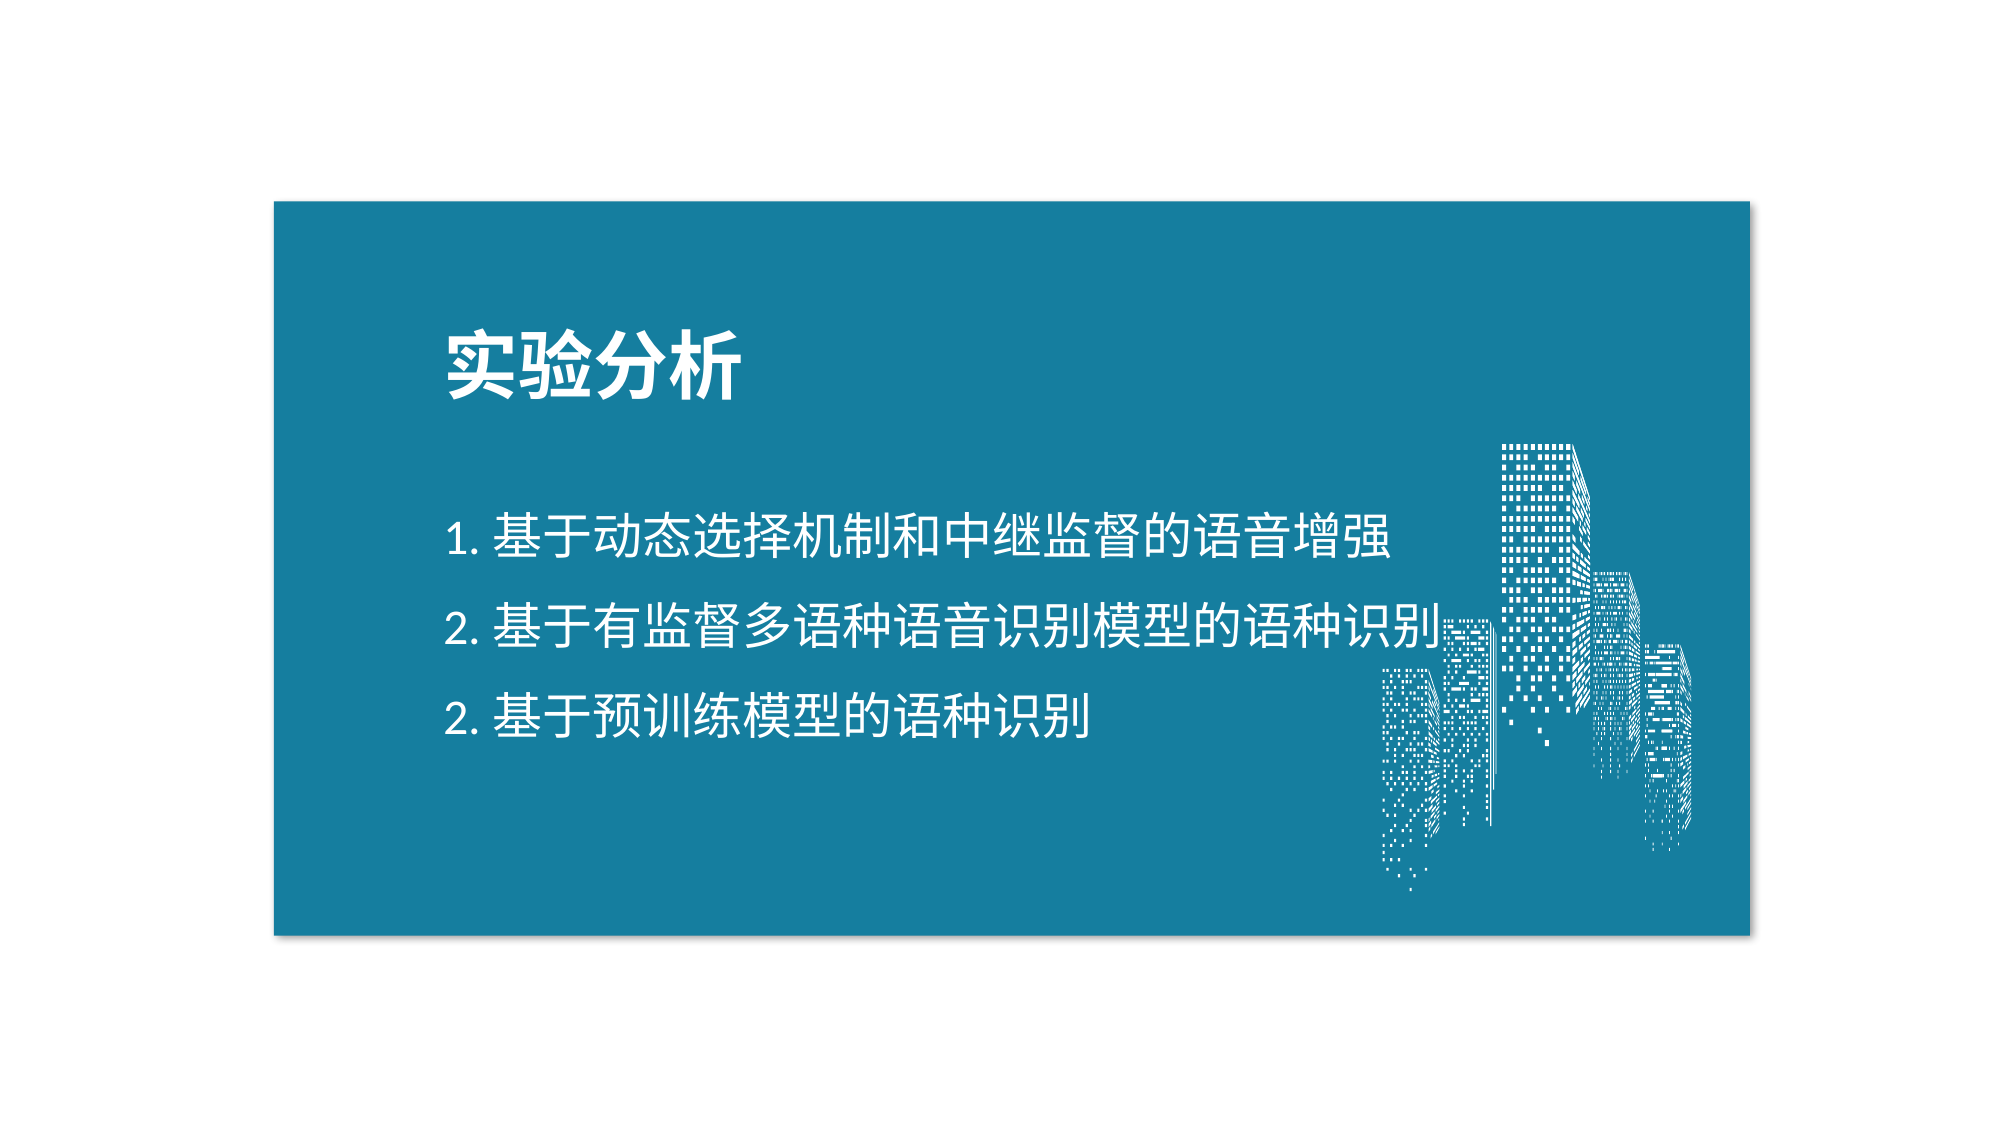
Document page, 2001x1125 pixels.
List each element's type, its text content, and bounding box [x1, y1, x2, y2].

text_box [1382, 443, 1692, 892]
text_box 实验分析 [428, 310, 826, 416]
text_box 1.基于动态选择机制和中继监督的语音增强 2.基于有监督多语种语音识别模型的语种识别 2.基于预训练模型的语种识别 [428, 466, 1382, 752]
text_box [273, 200, 1751, 937]
